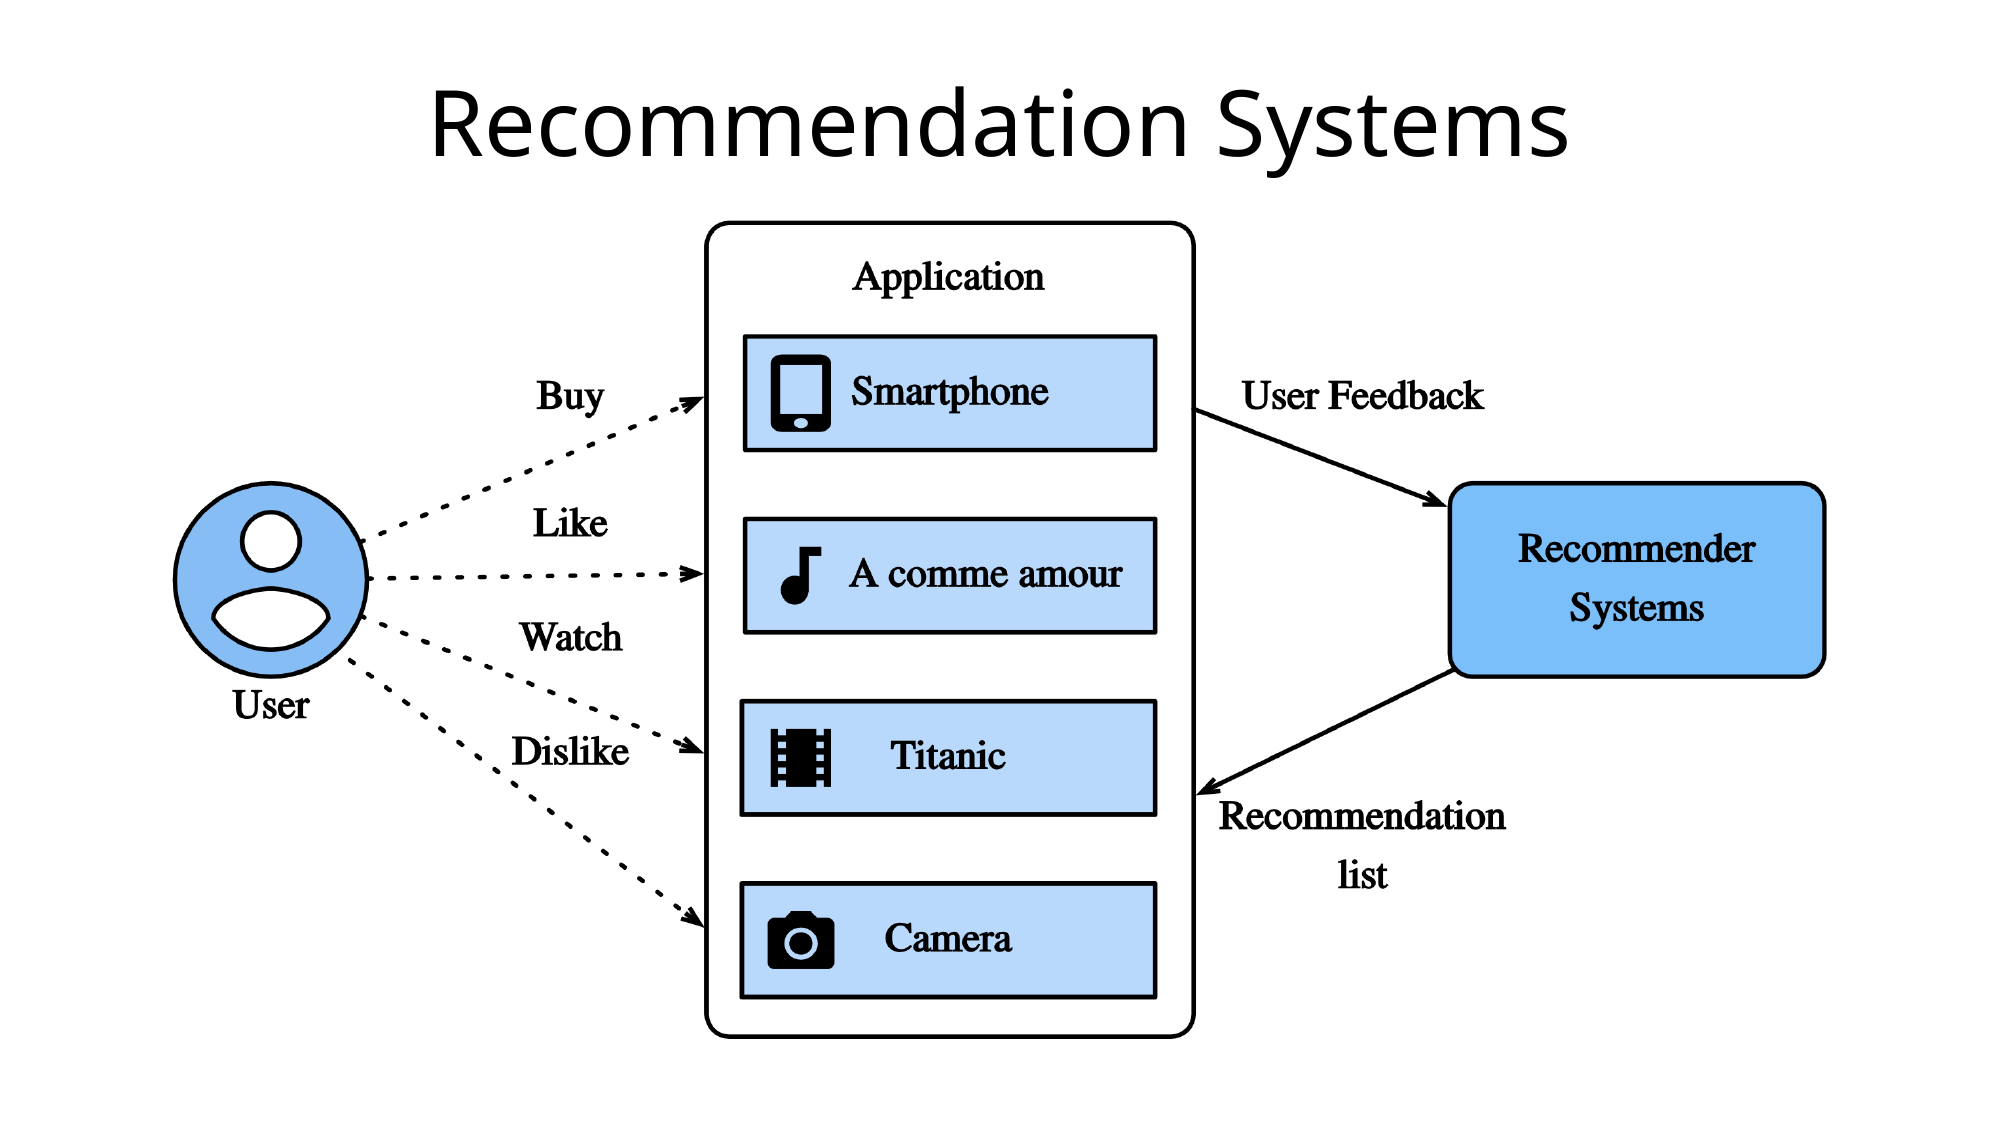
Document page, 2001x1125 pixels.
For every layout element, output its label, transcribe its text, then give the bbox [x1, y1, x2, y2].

title Recommendation Systems [137, 17, 1863, 236]
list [169, 218, 1831, 1040]
